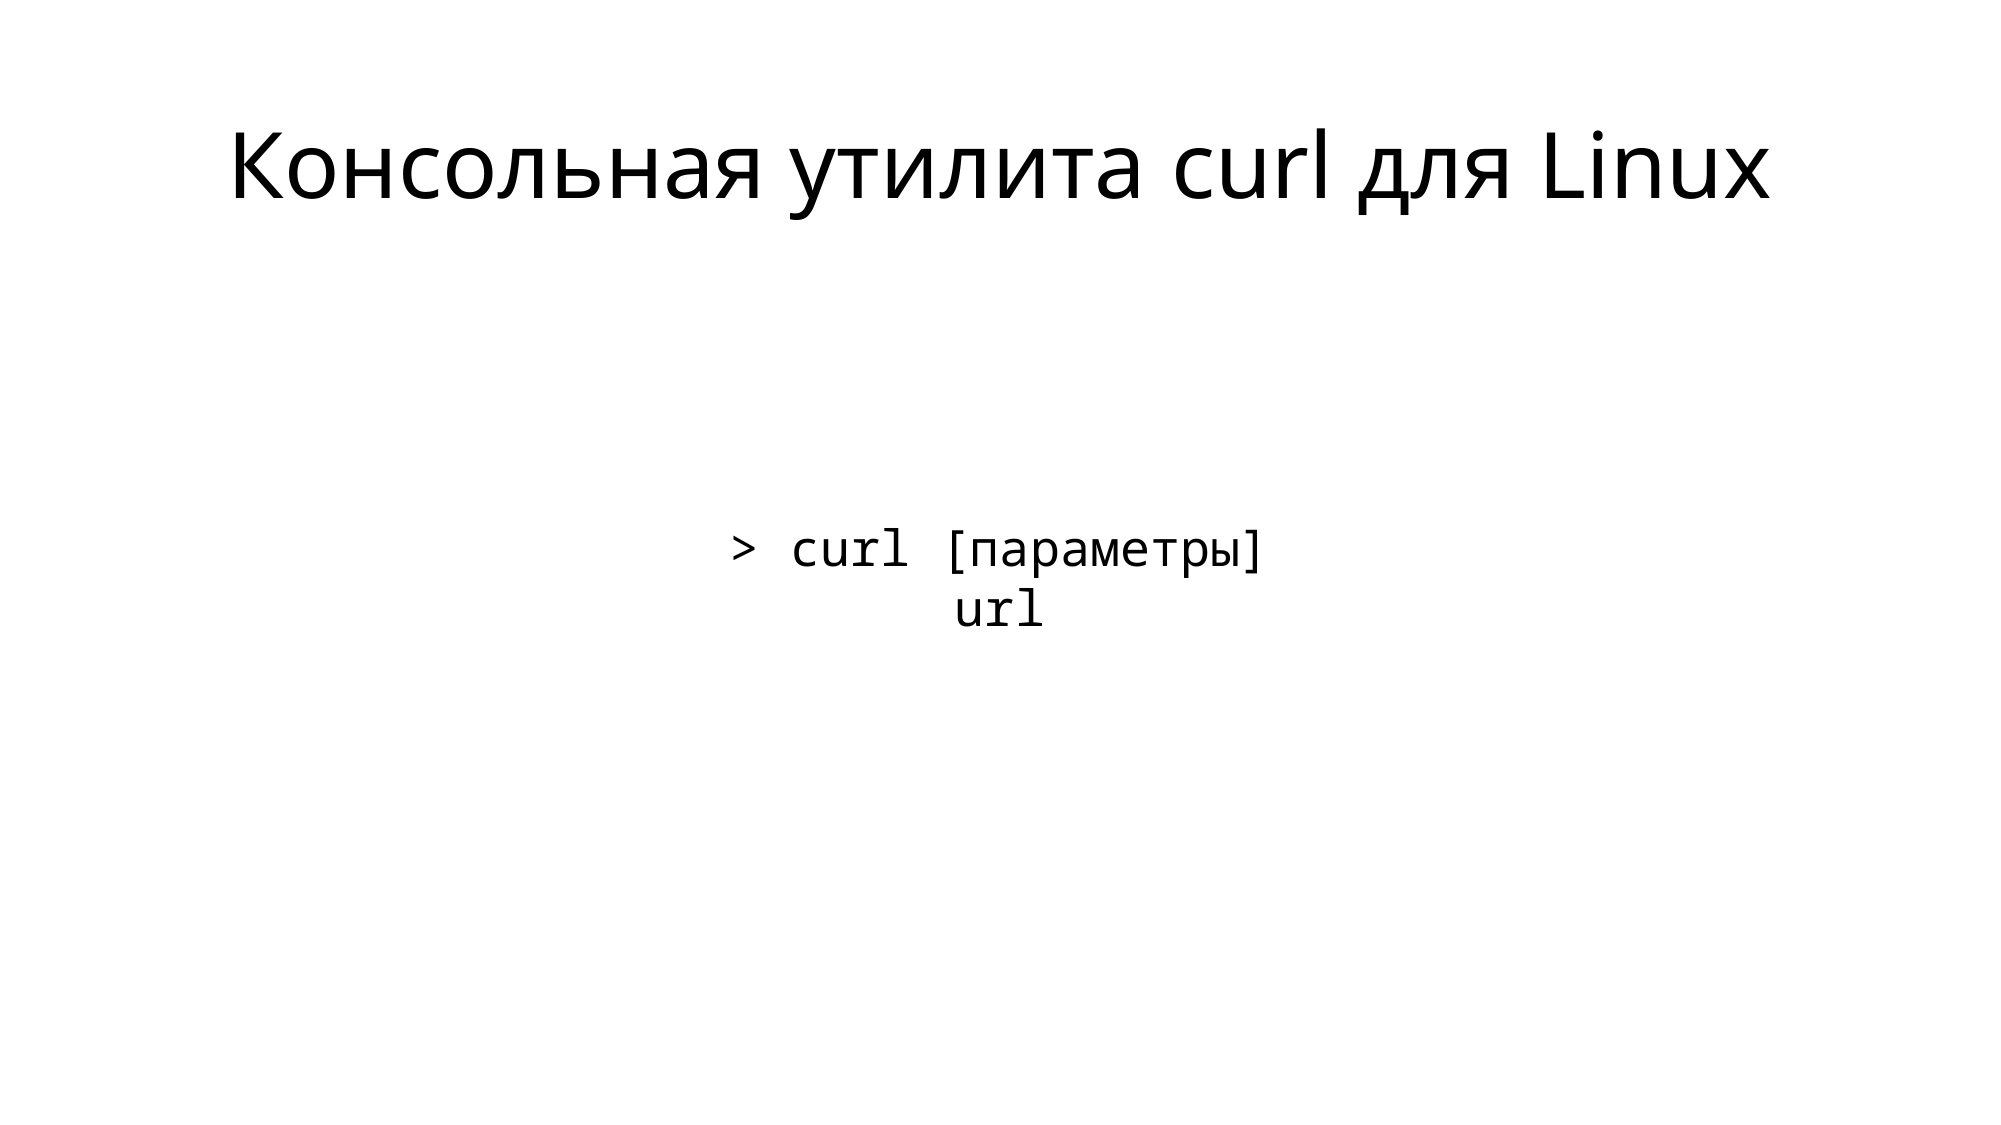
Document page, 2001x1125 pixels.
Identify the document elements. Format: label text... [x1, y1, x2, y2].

title Консольная утилита curl для Linux [137, 59, 1863, 278]
text_box > curl [параметры] url [676, 509, 1324, 645]
